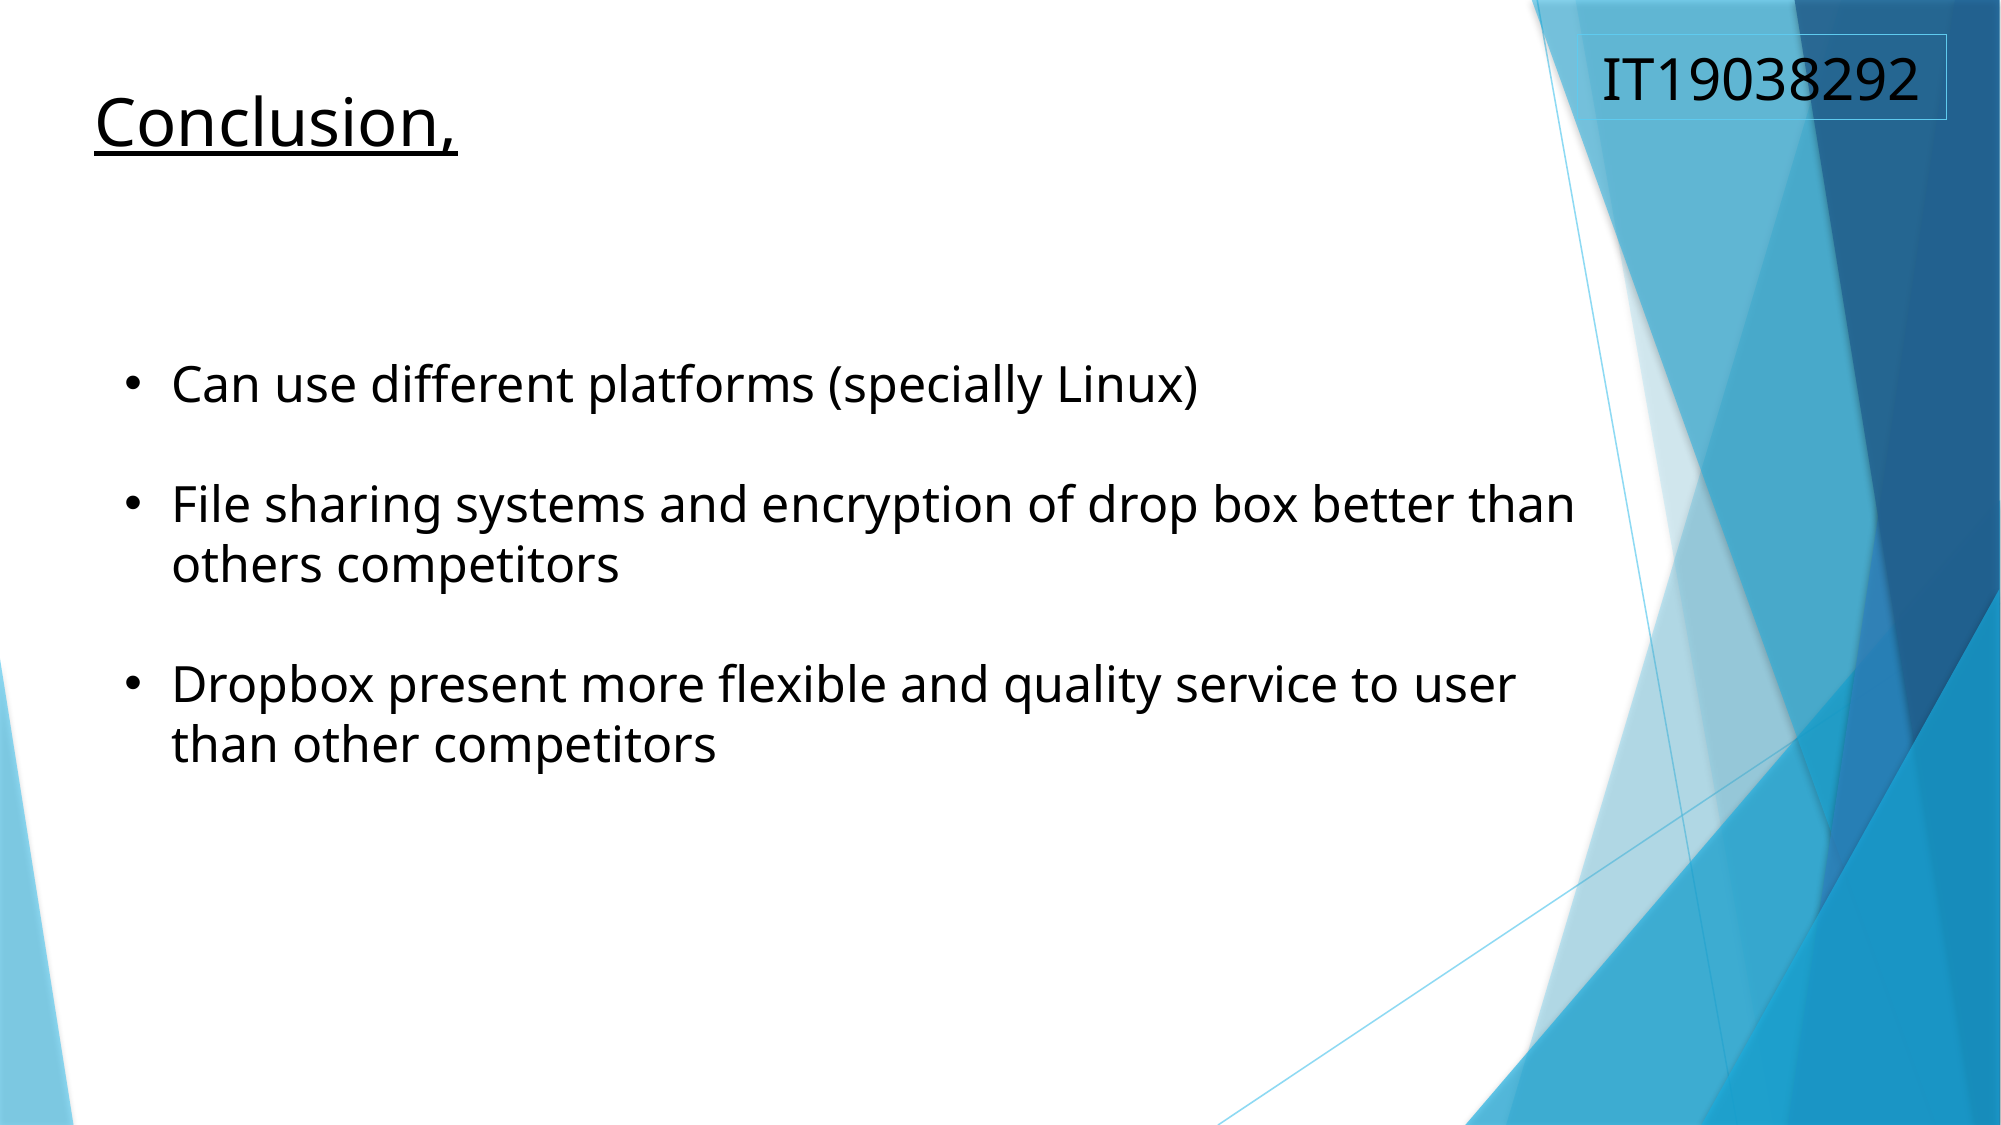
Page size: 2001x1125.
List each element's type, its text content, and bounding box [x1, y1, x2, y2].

text_box IT19038292 [1577, 34, 1947, 120]
text_box Conclusion, [79, 72, 473, 168]
text_box Can use different platforms (specially Linux) File sharing systems and encryption of drop box better than others competitors Dropbox present more flexible and quality service to user than other competitors [109, 344, 1615, 870]
